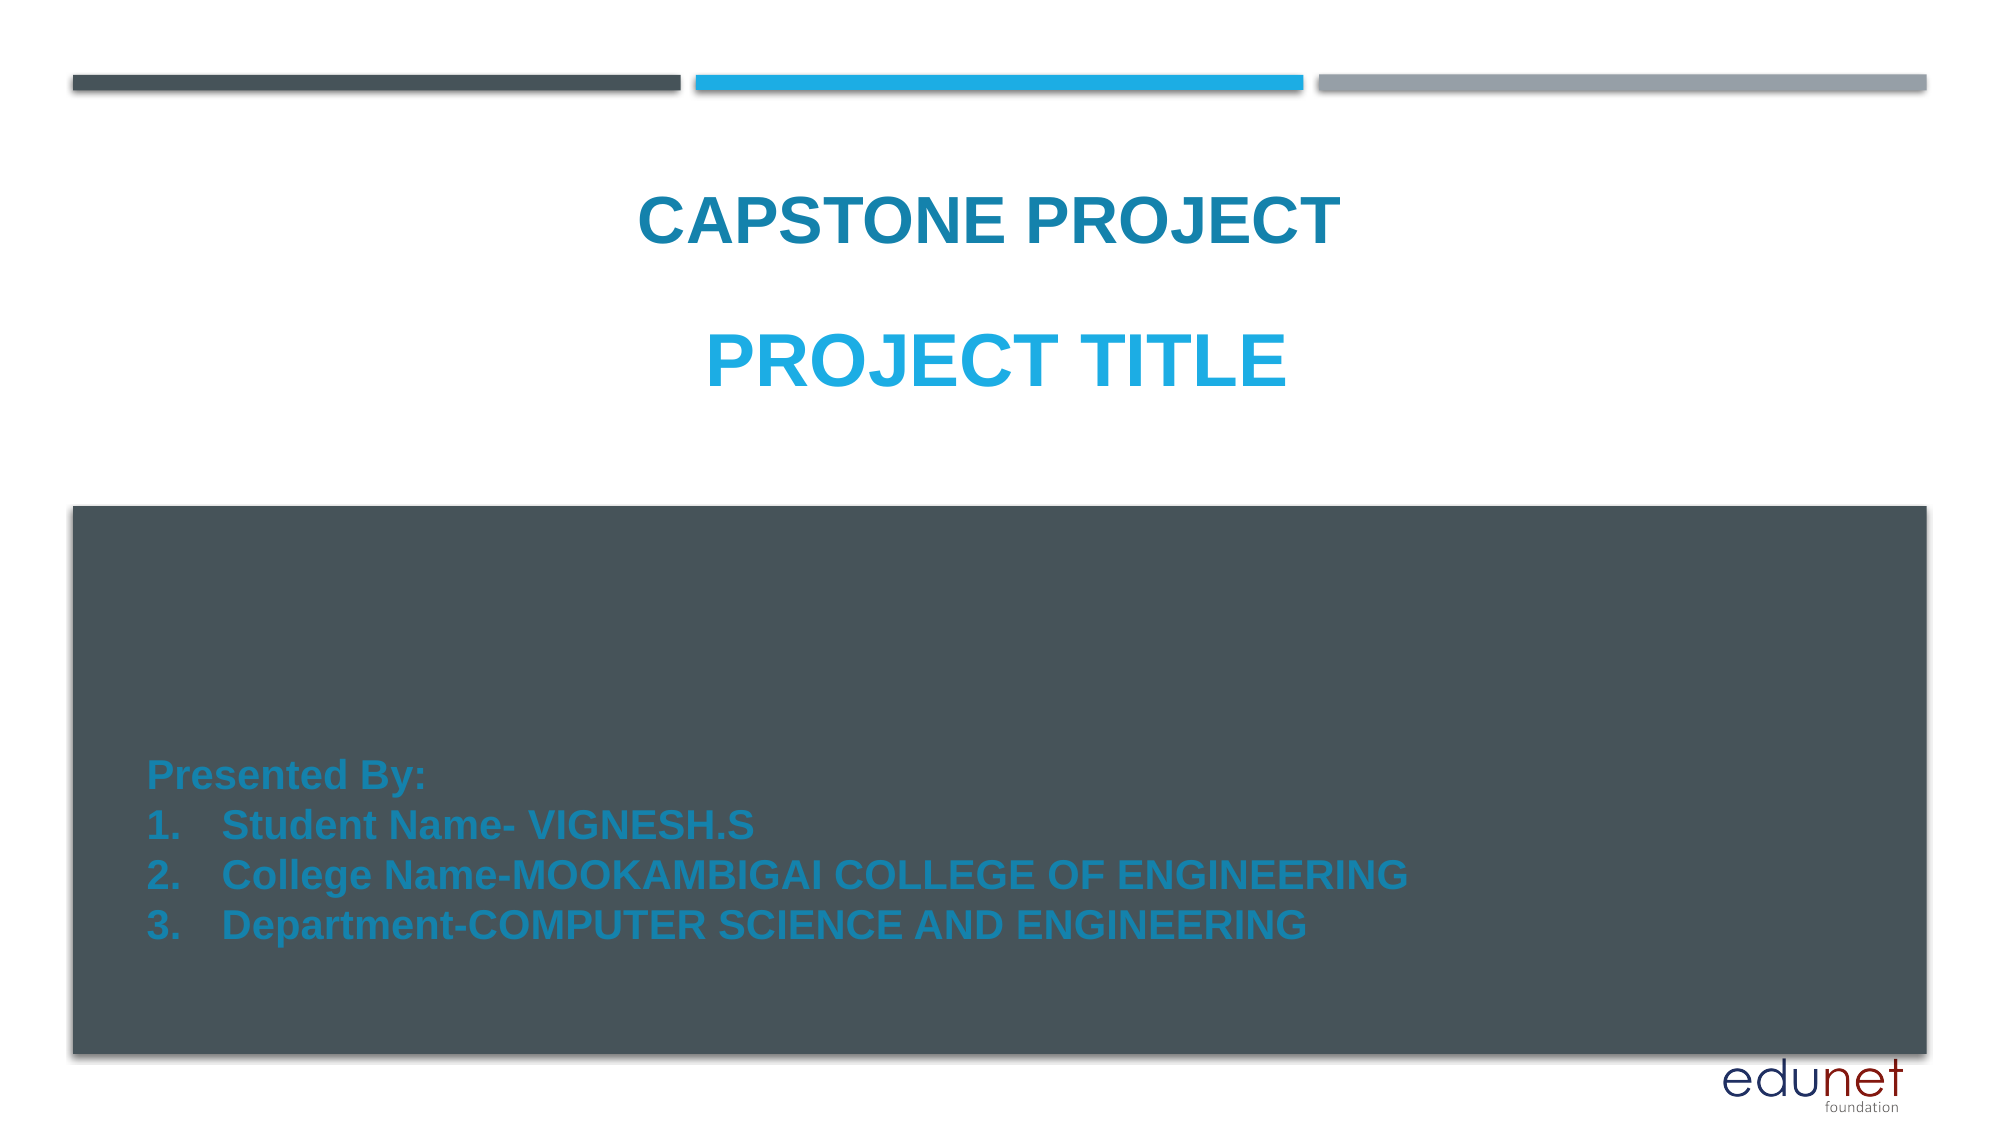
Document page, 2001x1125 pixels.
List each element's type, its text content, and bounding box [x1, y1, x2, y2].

picture [1719, 1056, 1905, 1116]
text_box Presented By: Student Name- VIGNESH.S College Name-MOOKAMBIGAI COLLEGE OF ENGINEERING Department-COMPUTER SCIENCE AND ENGINEERING [131, 740, 1814, 956]
title PROJECT TITLE [95, 265, 1899, 410]
text_box CAPSTONE PROJECT [0, 169, 2000, 265]
